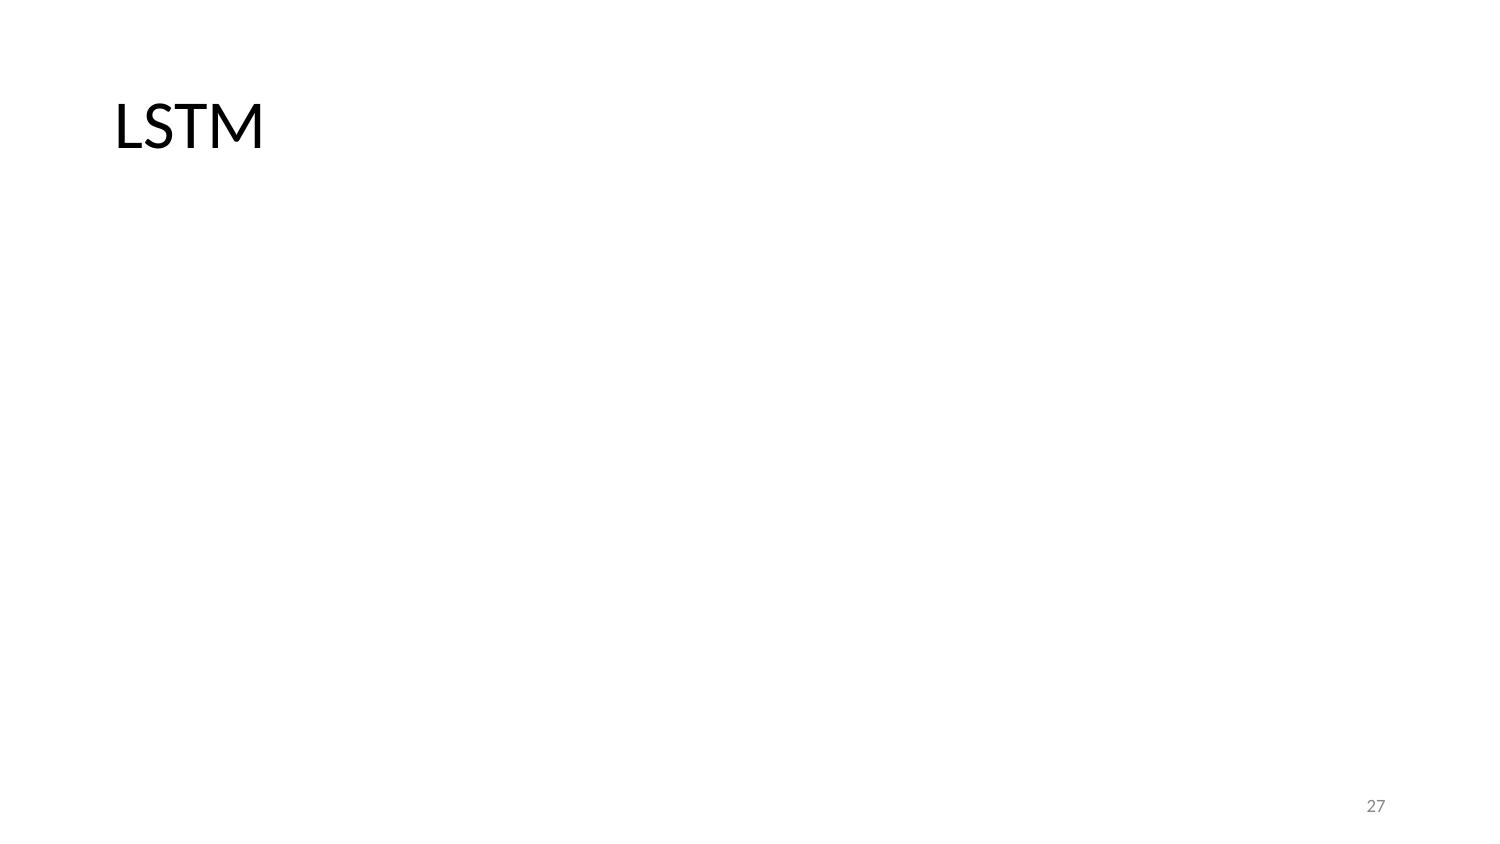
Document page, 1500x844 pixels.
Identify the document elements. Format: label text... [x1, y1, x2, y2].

slide_number 27 [1059, 782, 1397, 827]
title LSTM [103, 44, 1397, 208]
